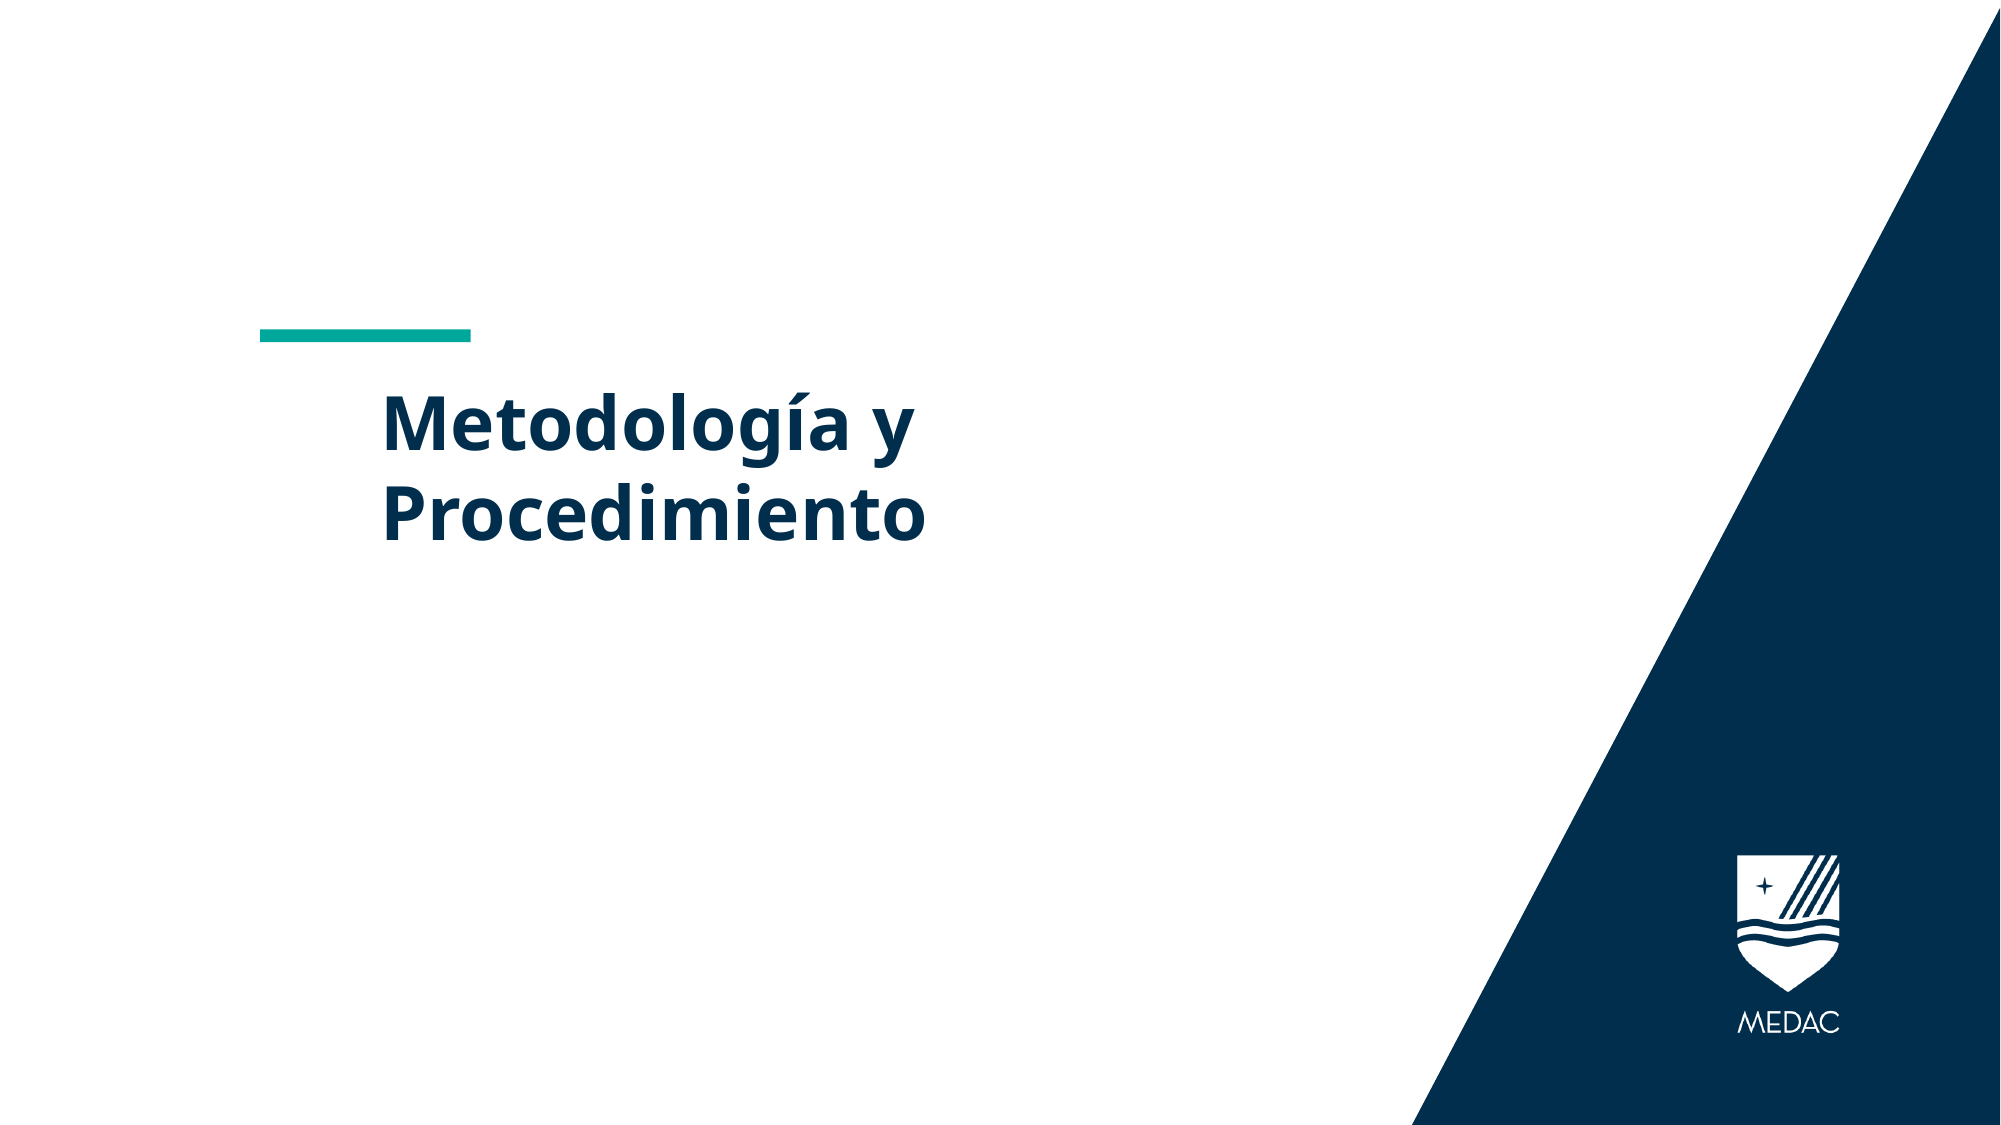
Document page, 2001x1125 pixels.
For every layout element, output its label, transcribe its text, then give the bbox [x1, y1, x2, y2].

text_box Metodología y Procedimiento [365, 368, 1376, 563]
picture [1713, 833, 1863, 1059]
